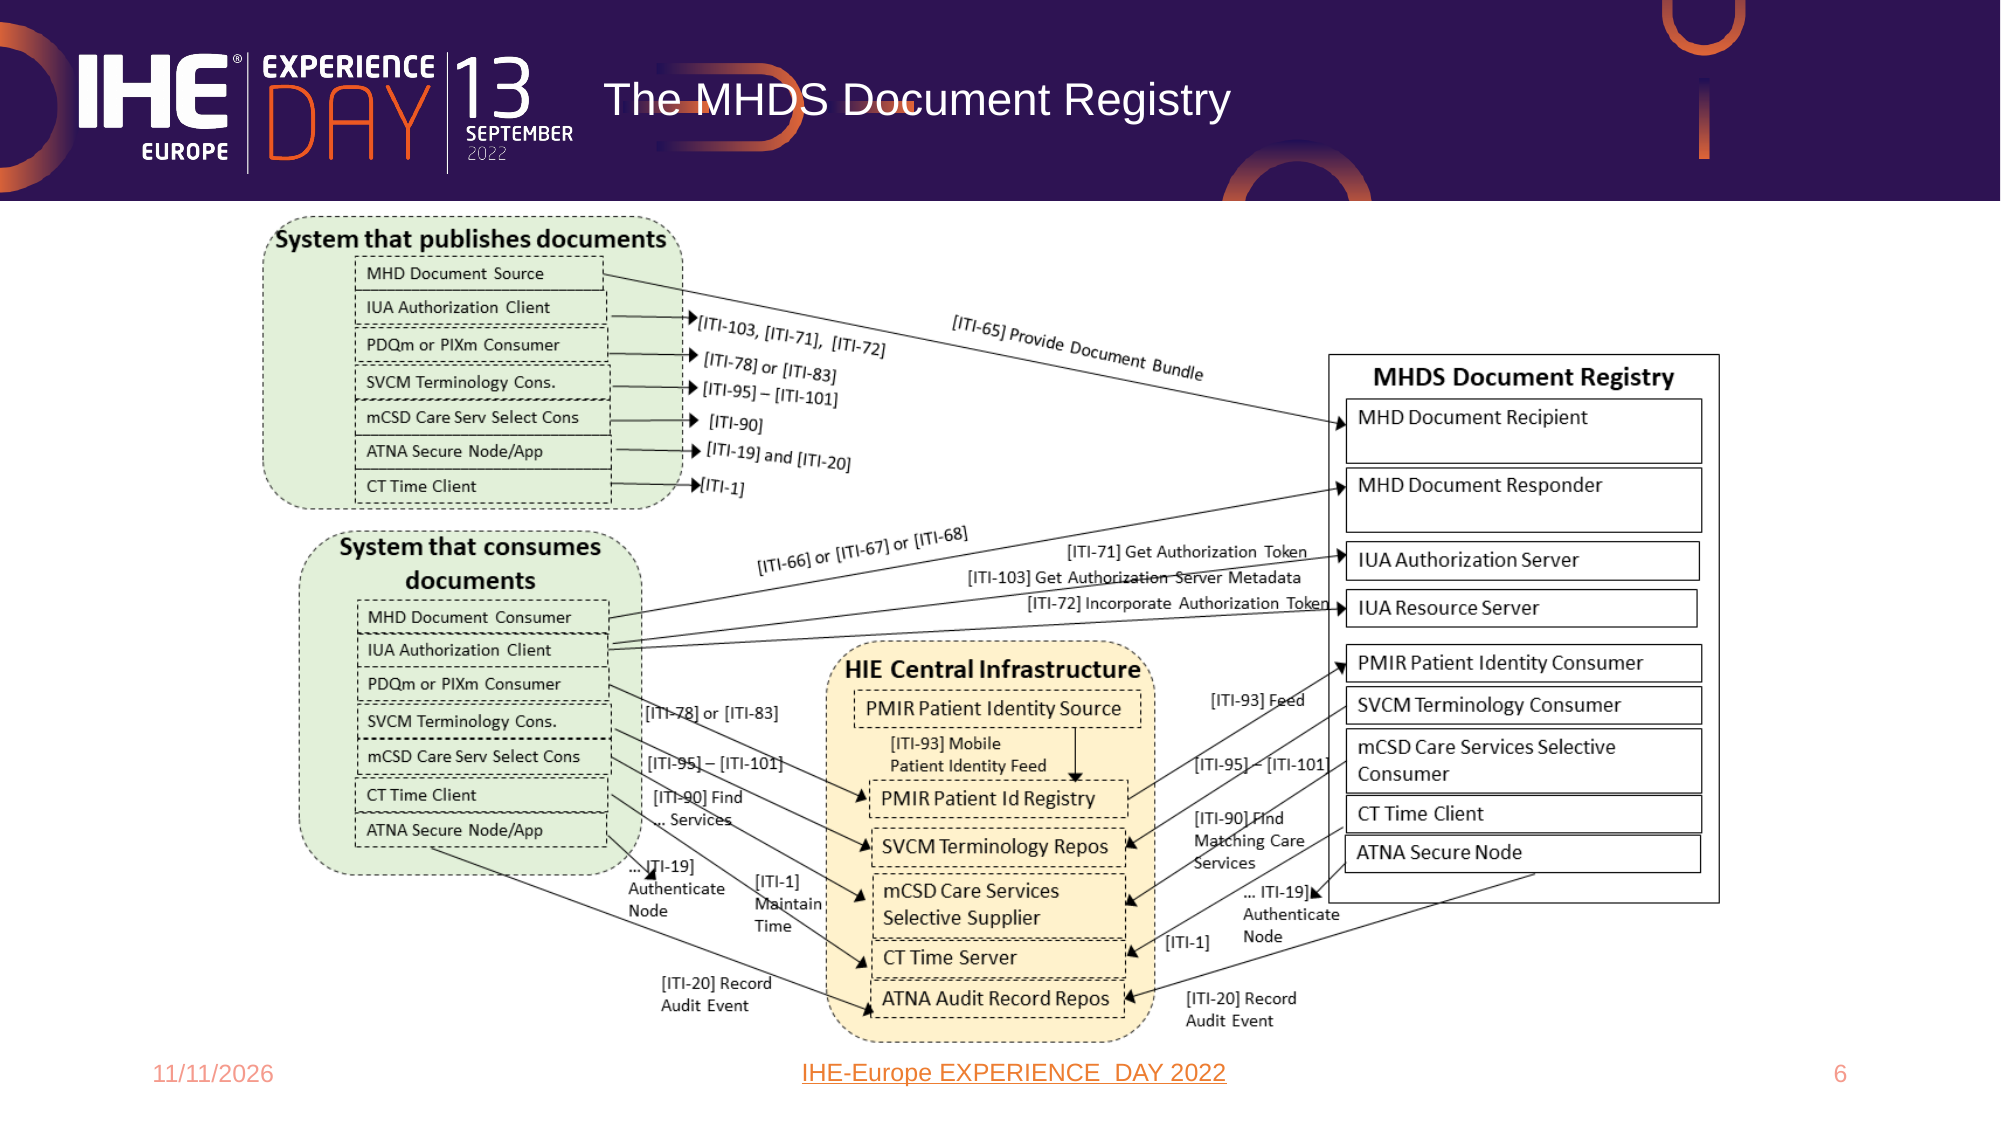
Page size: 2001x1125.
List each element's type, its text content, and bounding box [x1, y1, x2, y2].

slide_number 6 [1412, 1042, 1863, 1103]
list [252, 202, 1748, 1044]
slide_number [137, 1042, 588, 1103]
title The MHDS Document Registry [588, 30, 1819, 172]
